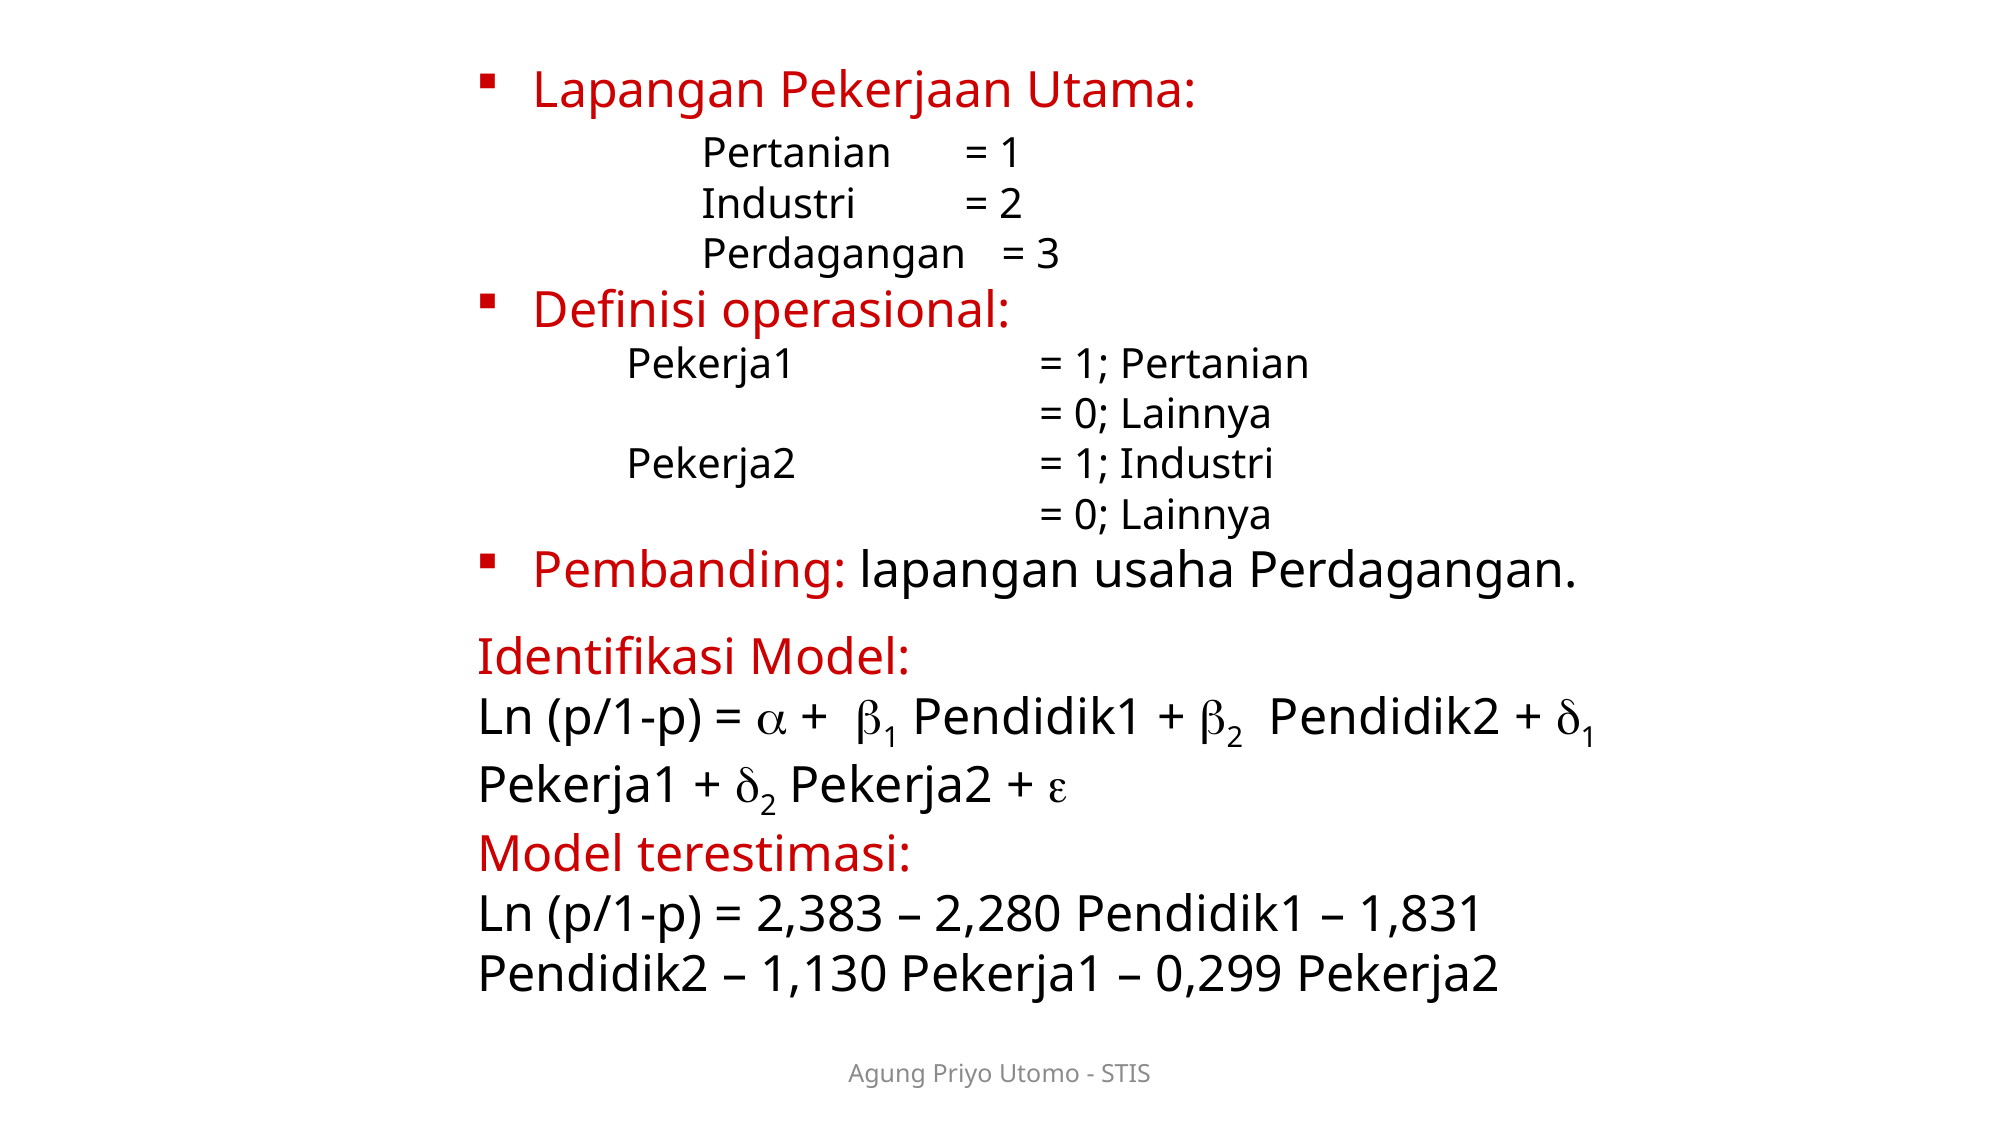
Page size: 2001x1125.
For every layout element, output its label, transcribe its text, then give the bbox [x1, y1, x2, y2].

text_box Lapangan Pekerjaan Utama: Pertanian = 1 Industri = 2 Perdagangan = 3 Definisi operasional: Pekerja1 = 1; Pertanian = 0; Lainnya Pekerja2 = 1; Industri = 0; Lainnya Pembanding: lapangan usaha Perdagangan. [461, 49, 1725, 605]
footer Agung Priyo Utomo - STIS [662, 1042, 1338, 1103]
text_box Identifikasi Model: Ln (p/1-p) =  + 1 Pendidik1 + 2 Pendidik2 + 1 Pekerja1 + 2 Pekerja2 +  Model terestimasi: Ln (p/1-p) = 2,383 – 2,280 Pendidik1 – 1,831 Pendidik2 – 1,130 Pekerja1 – 0,299 Pekerja2 [462, 617, 1738, 1009]
